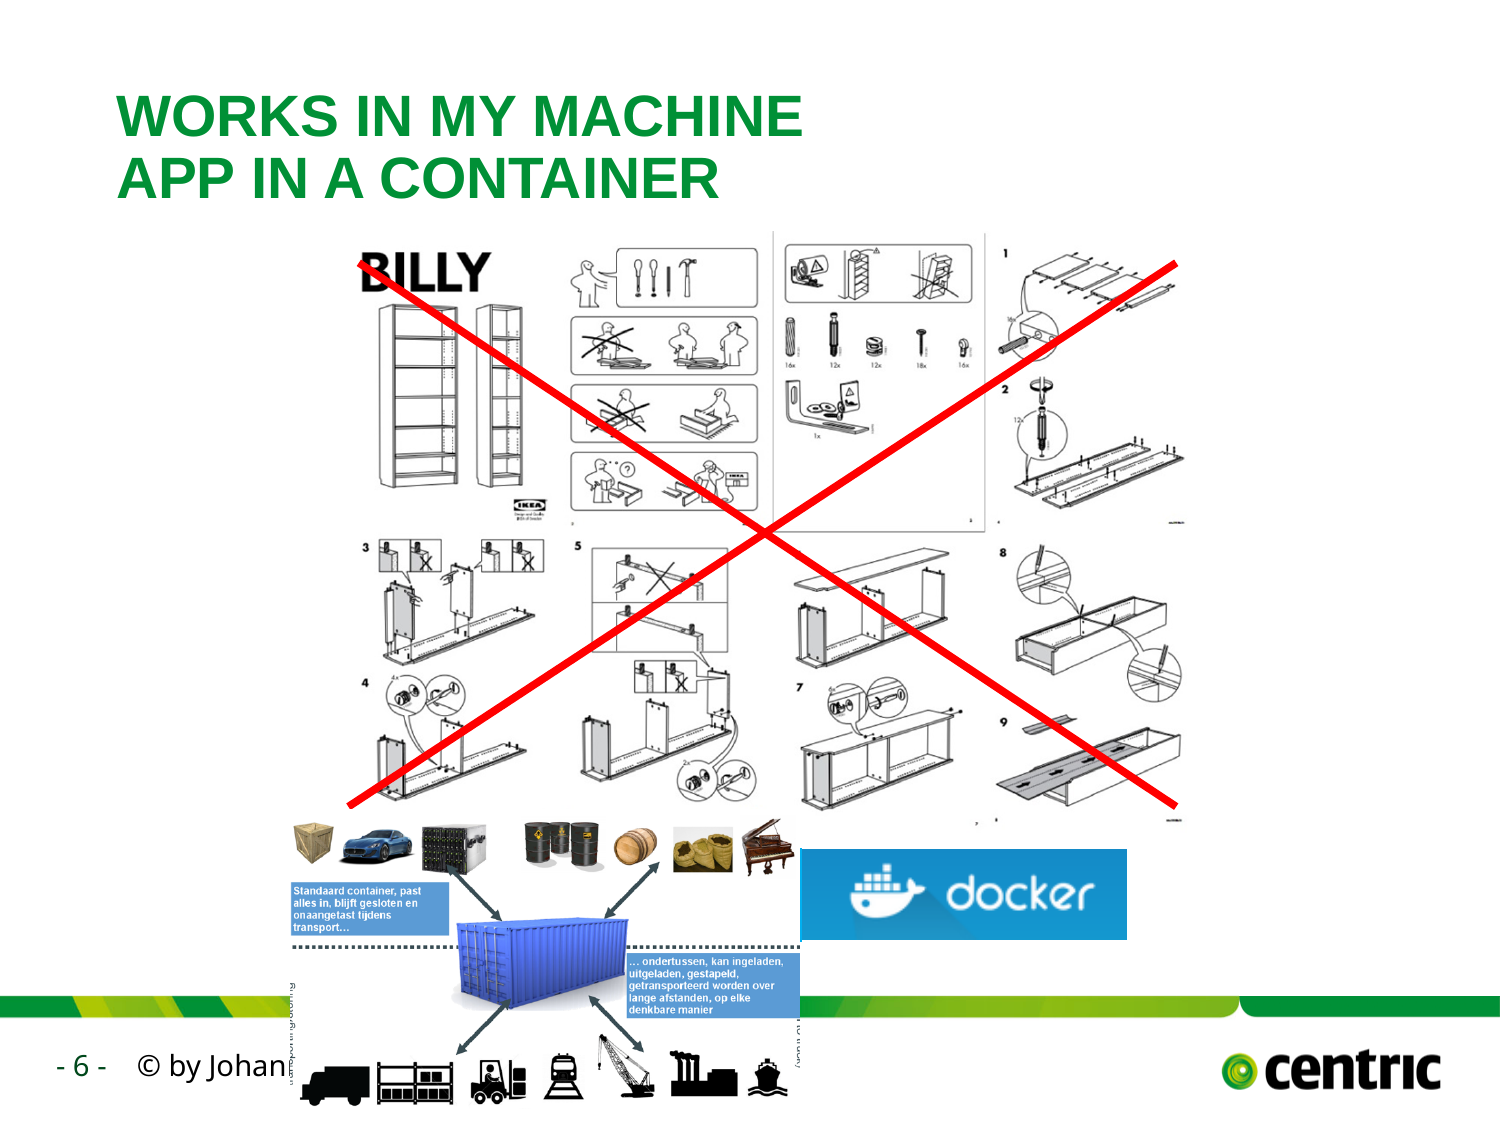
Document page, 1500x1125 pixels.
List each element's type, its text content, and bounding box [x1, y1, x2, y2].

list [345, 230, 1196, 975]
picture [0, 809, 1500, 1125]
title WORKS in MY MACHINE APP in A Container [101, 77, 1441, 213]
